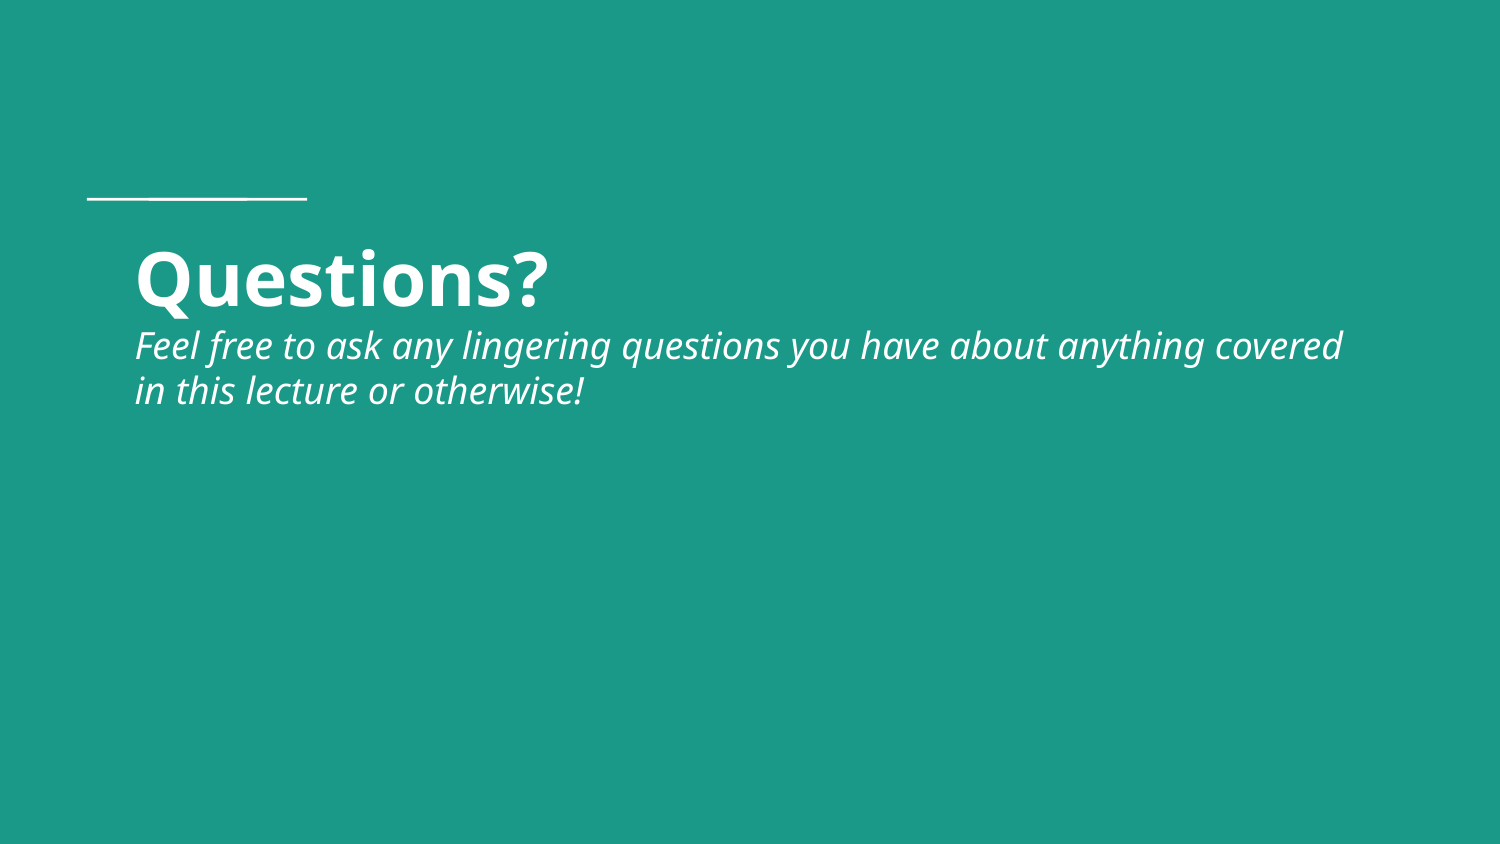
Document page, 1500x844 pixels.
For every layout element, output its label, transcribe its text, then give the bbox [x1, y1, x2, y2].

title Questions? Feel free to ask any lingering questions you have about anything covered in this lecture or otherwise! [119, 216, 1381, 466]
